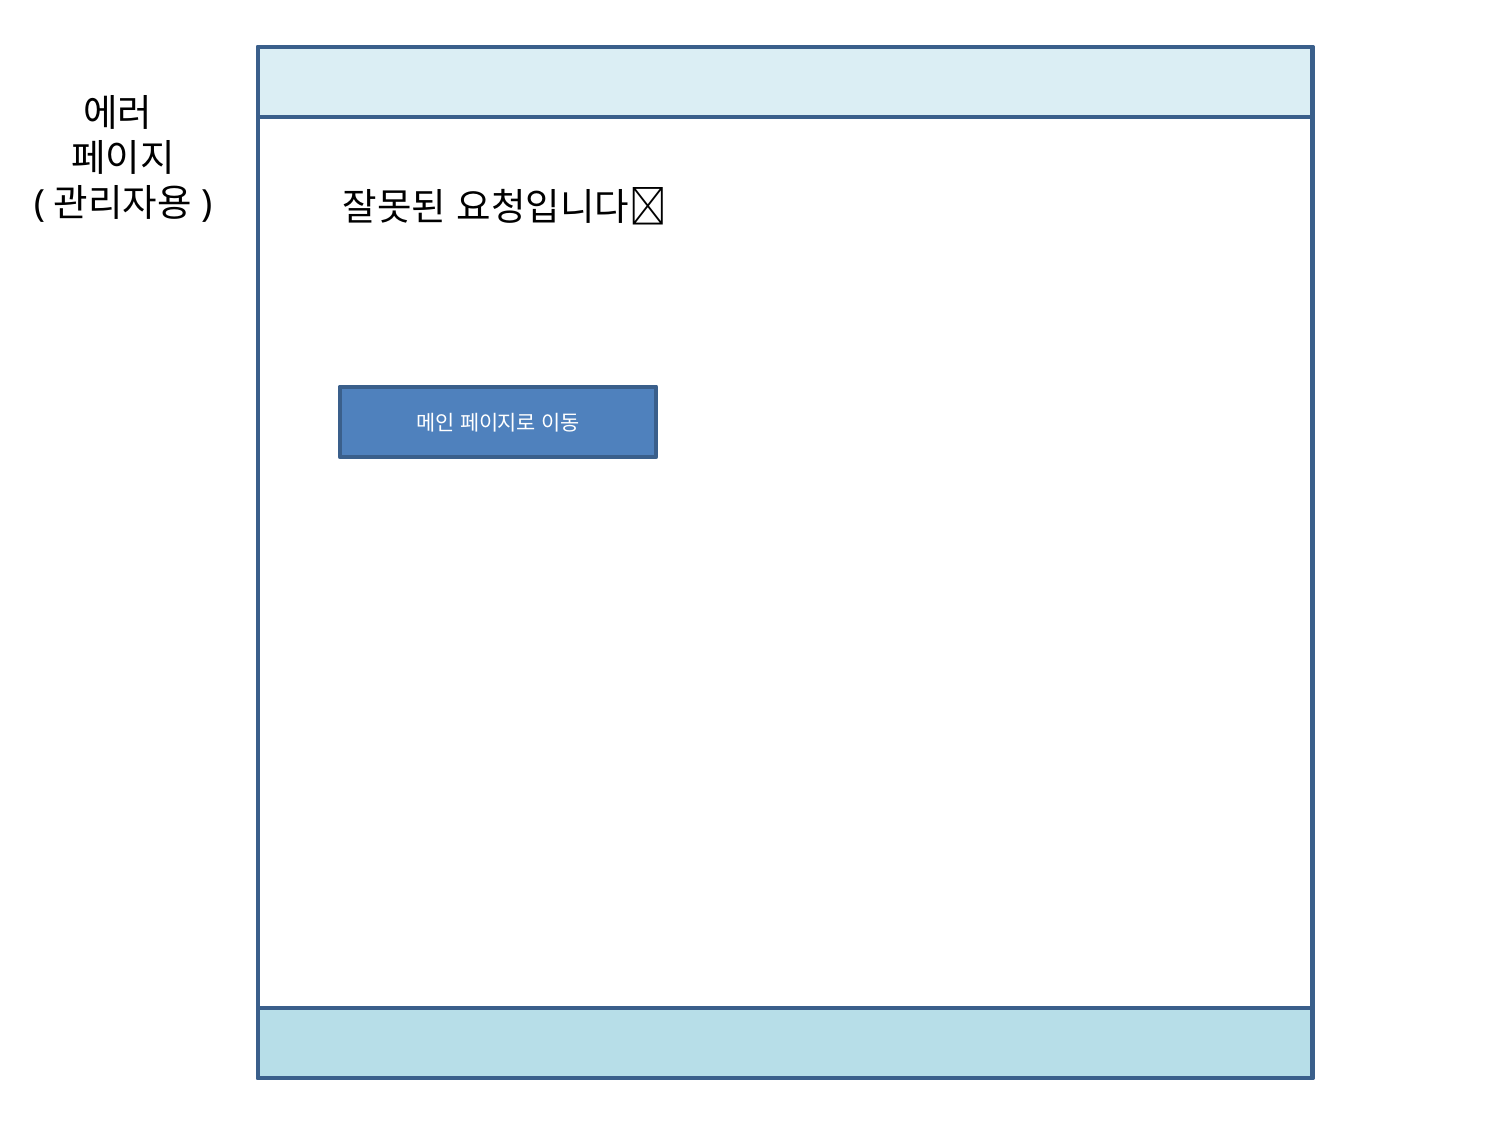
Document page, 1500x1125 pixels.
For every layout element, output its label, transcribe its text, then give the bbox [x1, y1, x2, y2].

text_box [256, 1006, 1315, 1080]
text_box [256, 45, 1315, 119]
text_box 메인 페이지로 이동 [338, 385, 658, 459]
text_box [256, 119, 1315, 1006]
text_box 잘못된 요청입니다 [328, 175, 715, 236]
text_box 에러 페이지 (관리자용) [0, 81, 247, 232]
